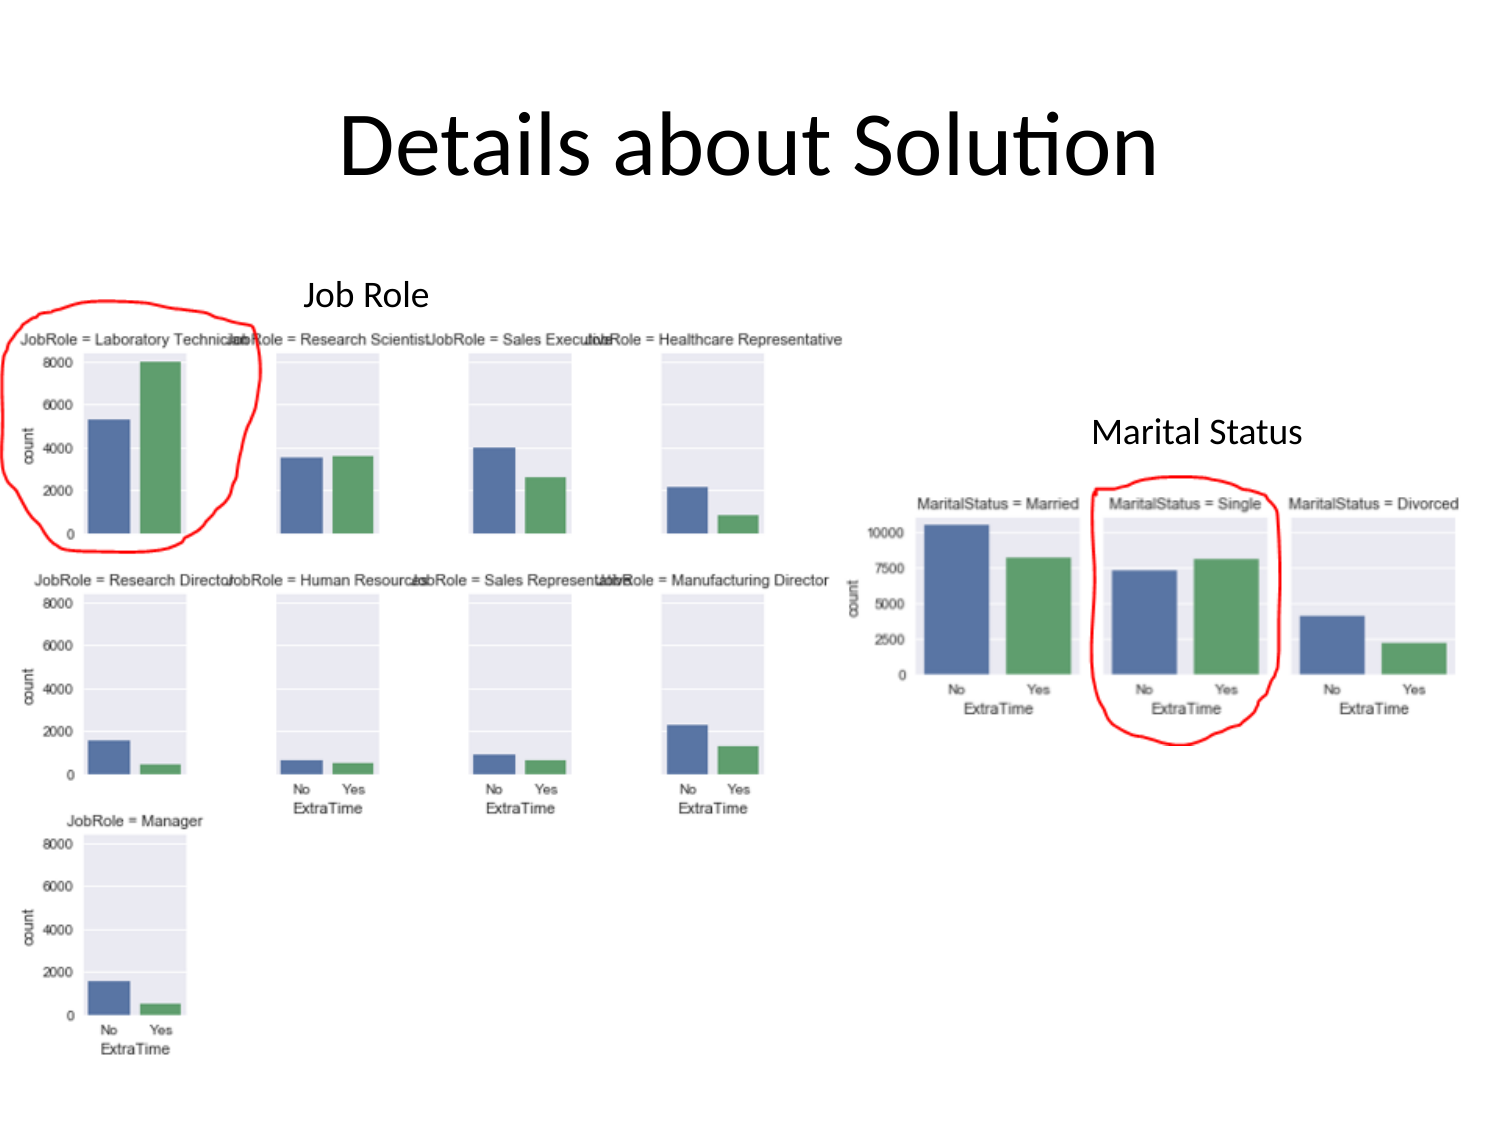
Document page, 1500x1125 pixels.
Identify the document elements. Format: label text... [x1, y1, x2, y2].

text_box Marital Status [1076, 399, 1319, 460]
picture [0, 299, 1479, 1072]
title Details about Solution [75, 45, 1425, 233]
text_box Job Role [288, 262, 445, 298]
